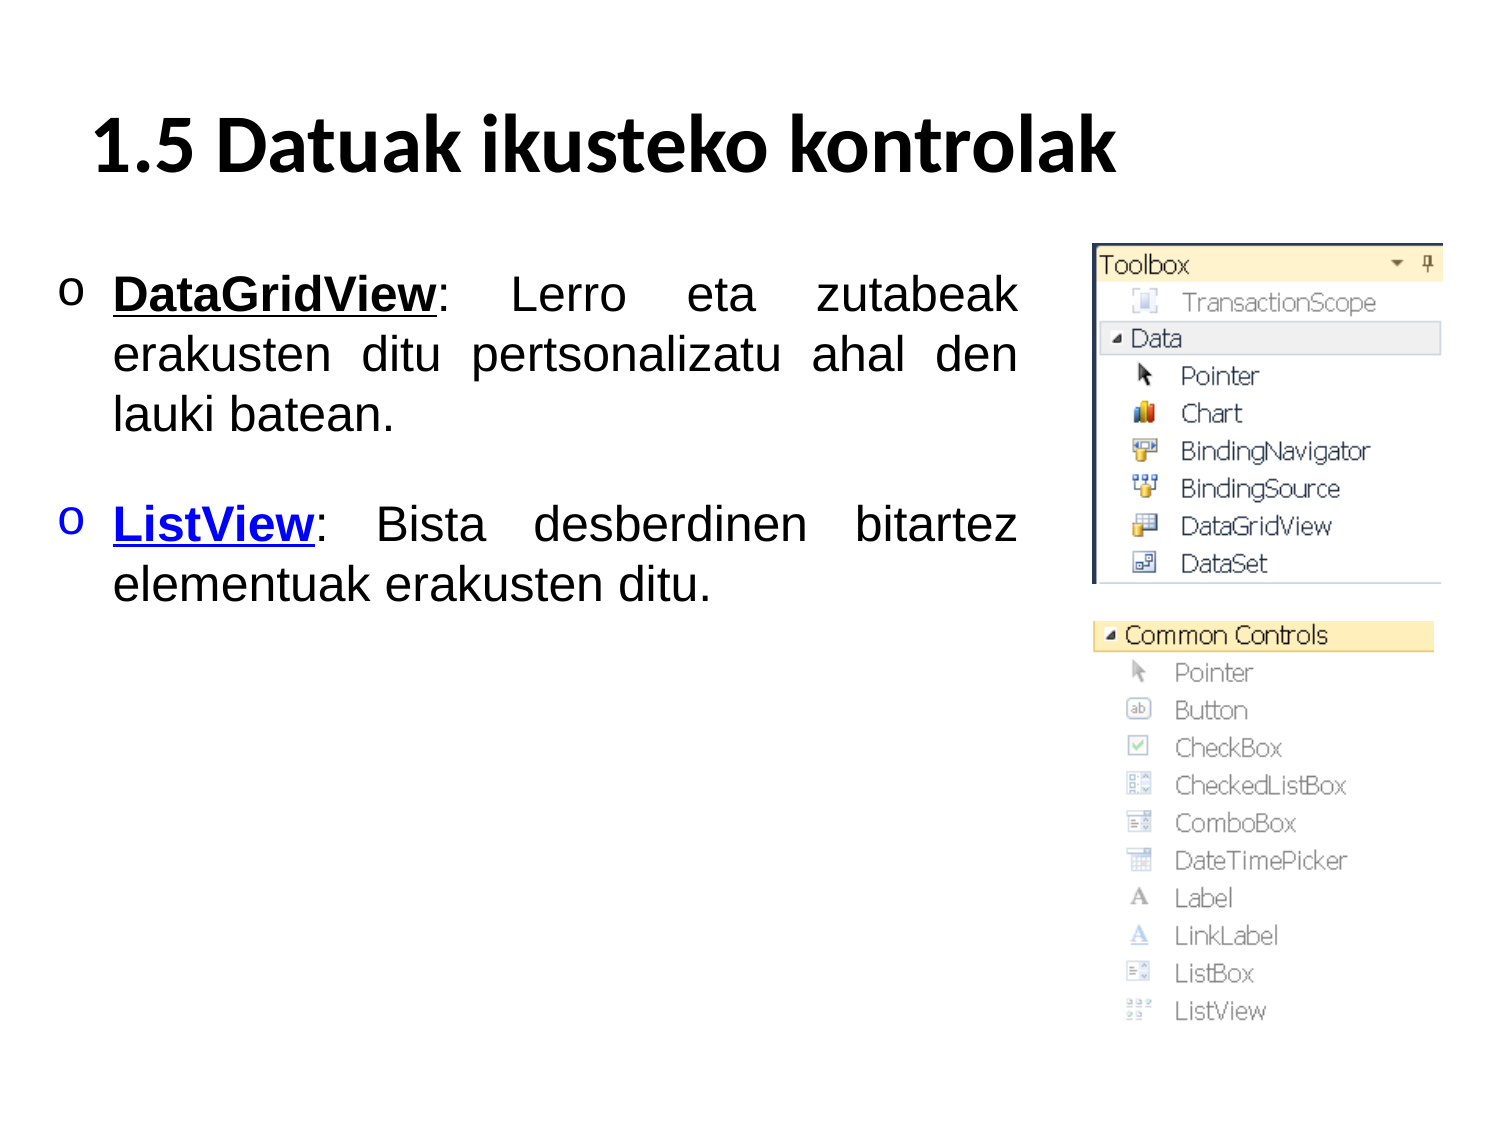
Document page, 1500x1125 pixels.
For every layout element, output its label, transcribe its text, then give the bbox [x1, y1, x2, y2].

text_box DataGridView: Lerro eta zutabeak erakusten ditu pertsonalizatu ahal den lauki batean. ListView: Bista desberdinen bitartez elementuak erakusten ditu. [41, 231, 1034, 1083]
picture [1092, 621, 1434, 1025]
picture [1092, 243, 1443, 585]
text_box 1.5 Datuak ikusteko kontrolak [74, 45, 1425, 233]
